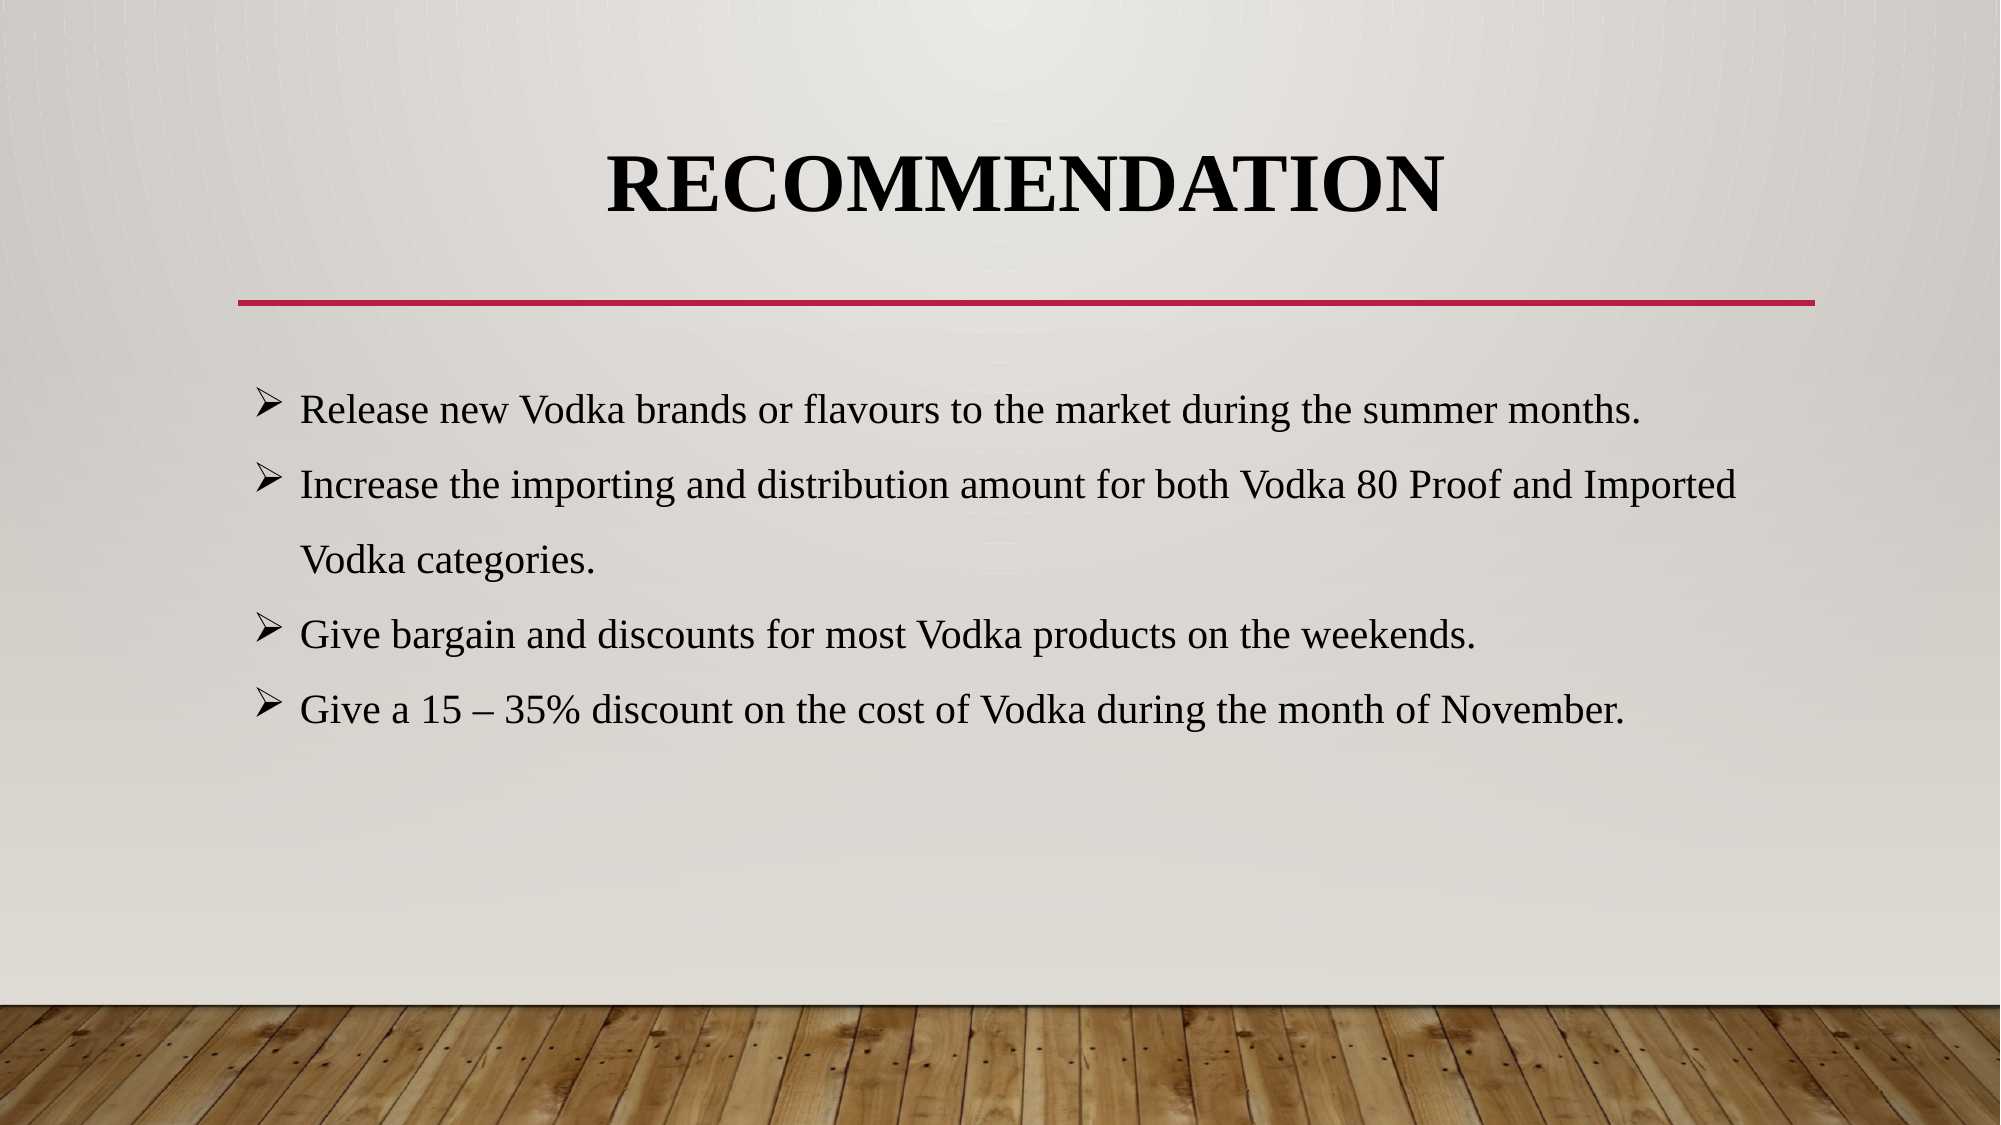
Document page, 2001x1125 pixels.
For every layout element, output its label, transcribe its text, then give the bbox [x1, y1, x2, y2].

title RECOMMENDATION [238, 131, 1814, 305]
picture [0, 1005, 2000, 1125]
text_box Release new Vodka brands or flavours to the market during the summer months. Increase the importing and distribution amount for both Vodka 80 Proof and Imported Vodka categories. Give bargain and discounts for most Vodka products on the weekends. Give a 15 – 35% discount on the cost of Vodka during the month of November. [238, 349, 1814, 740]
